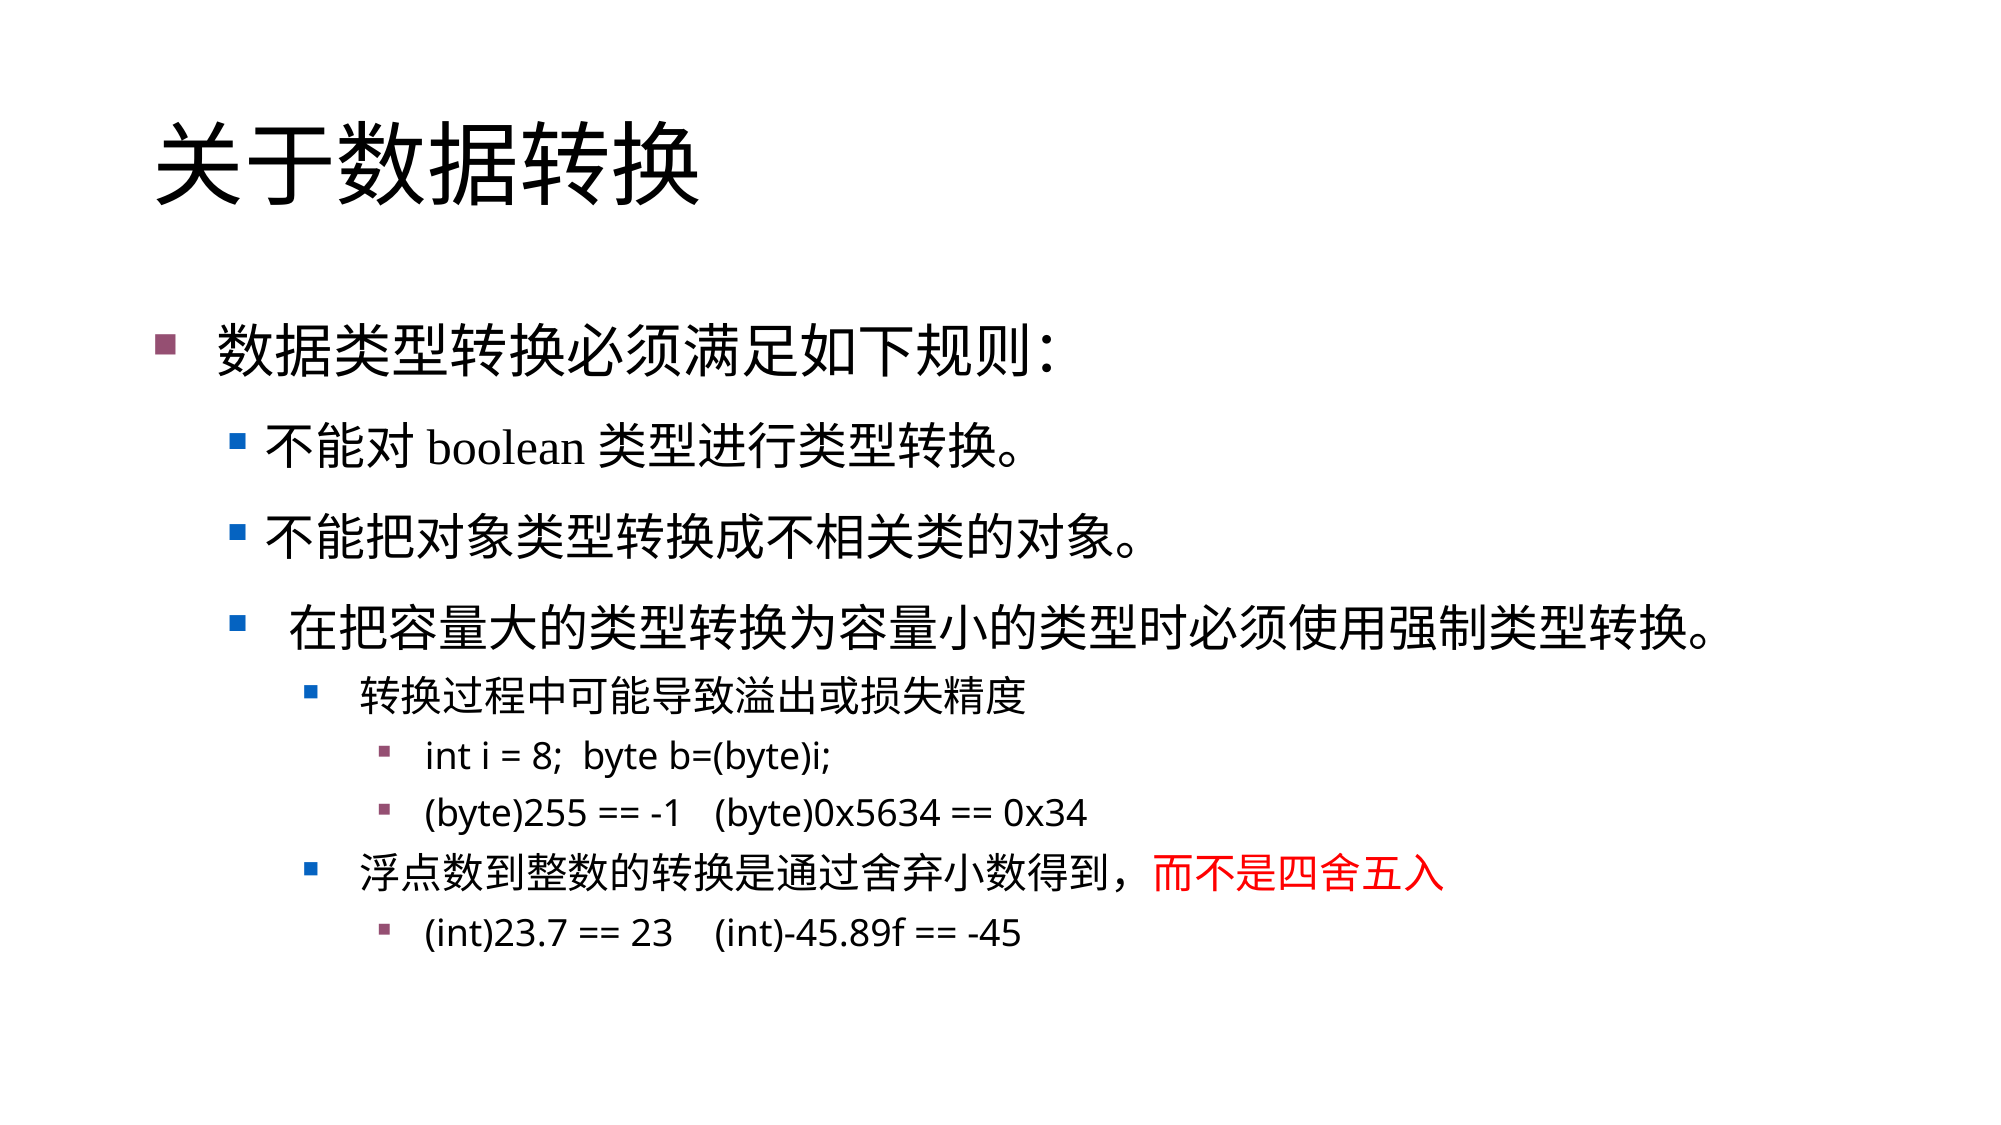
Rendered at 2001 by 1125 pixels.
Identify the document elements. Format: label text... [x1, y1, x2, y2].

title 关于数据转换 [137, 59, 1863, 278]
list 数据类型转换必须满足如下规则： 不能对boolean类型进行类型转换。 不能把对象类型转换成不相关类的对象。 在把容量大的类型转换为容量小的类型时必须使用强制类型转换。 转换过程中可能导致溢出或损失精度 int i = 8; byte b=(byte)i; (byte)255 == -1 (byte)0x5634 == 0x34 浮点数到整数的转换是通过舍弃小数得到，而不是四舍五入 (int)23.7 == 23 (int)-45.89f == -45 [137, 299, 1863, 1014]
